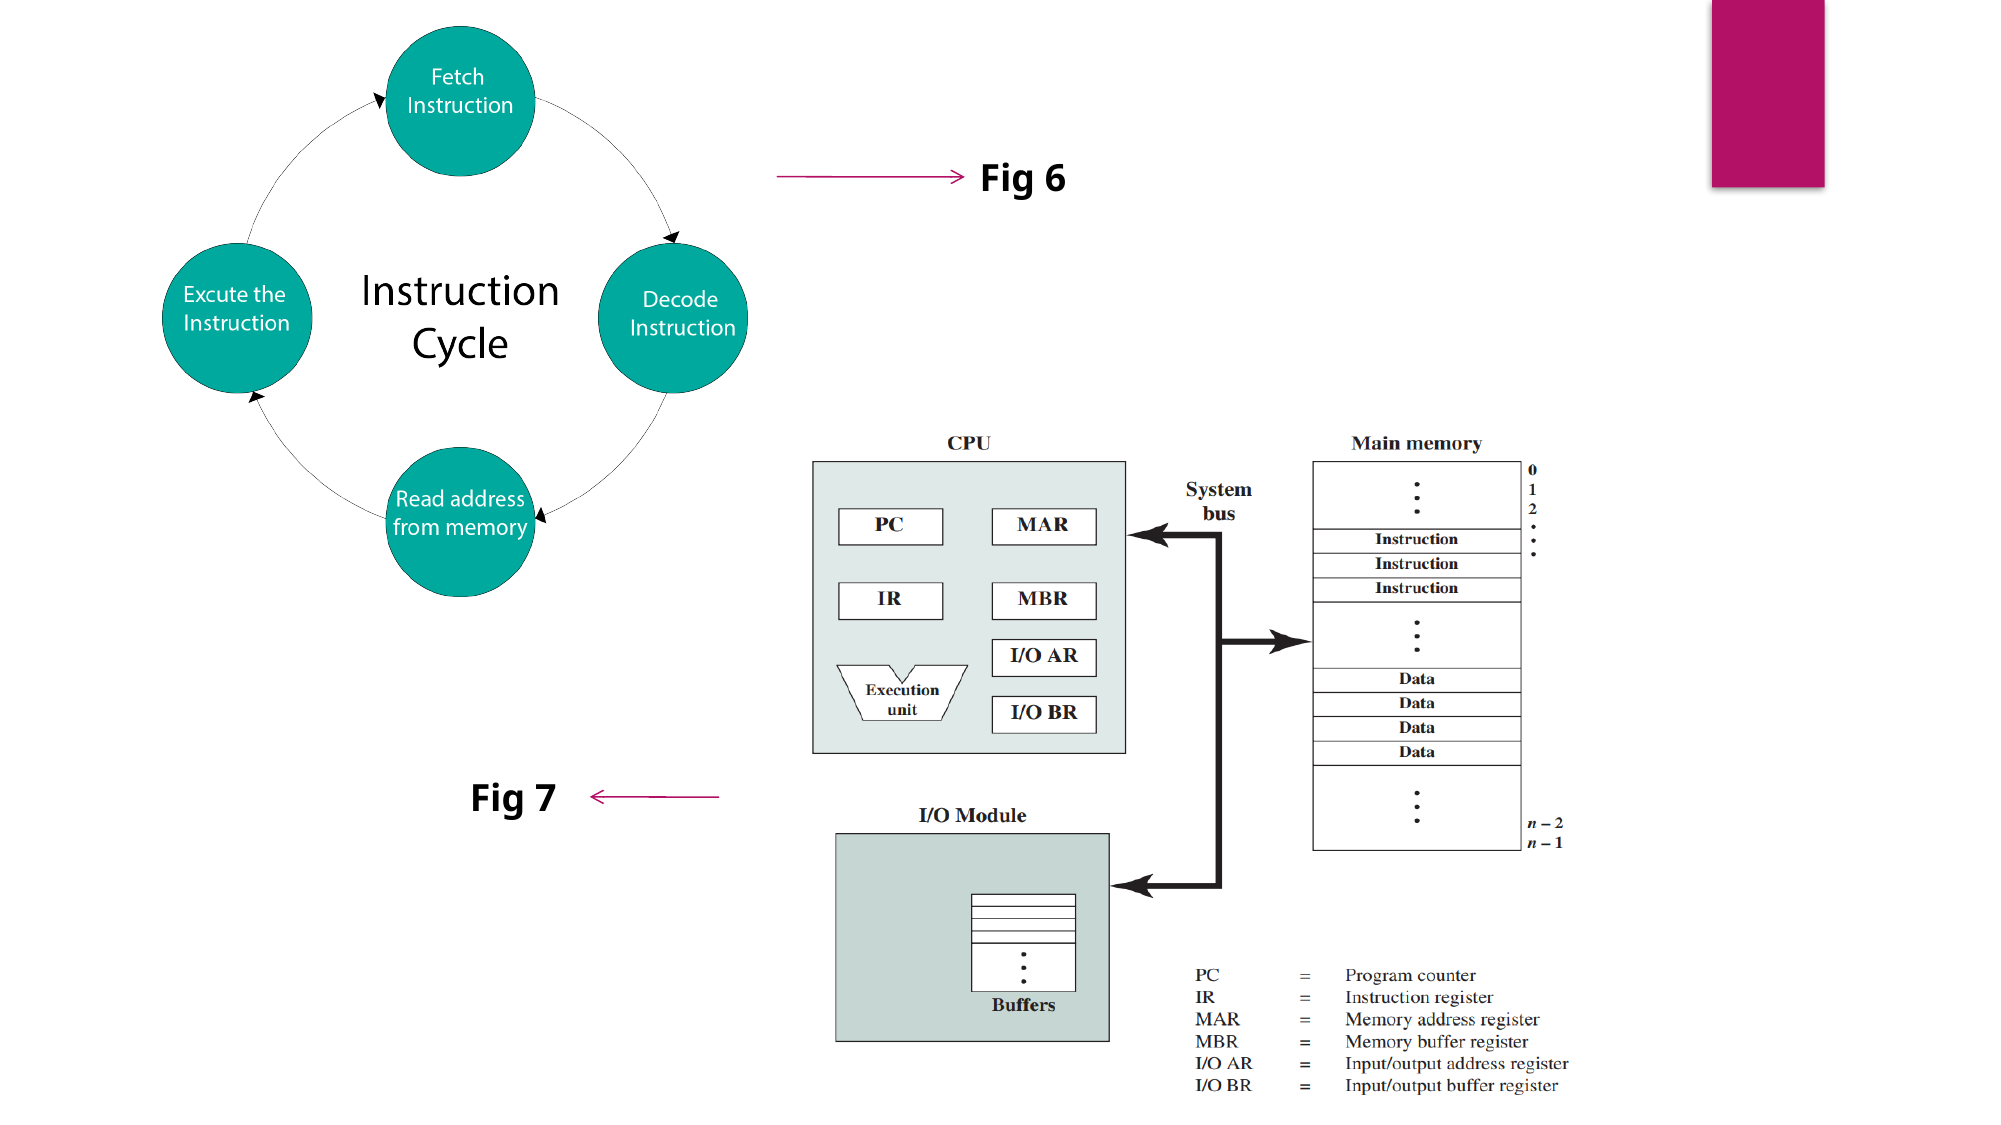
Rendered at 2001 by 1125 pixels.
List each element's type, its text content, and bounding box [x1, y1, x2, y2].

text_box Fig 7 [455, 766, 656, 827]
picture [161, 26, 1648, 1099]
text_box Fig 6 [964, 146, 1223, 207]
